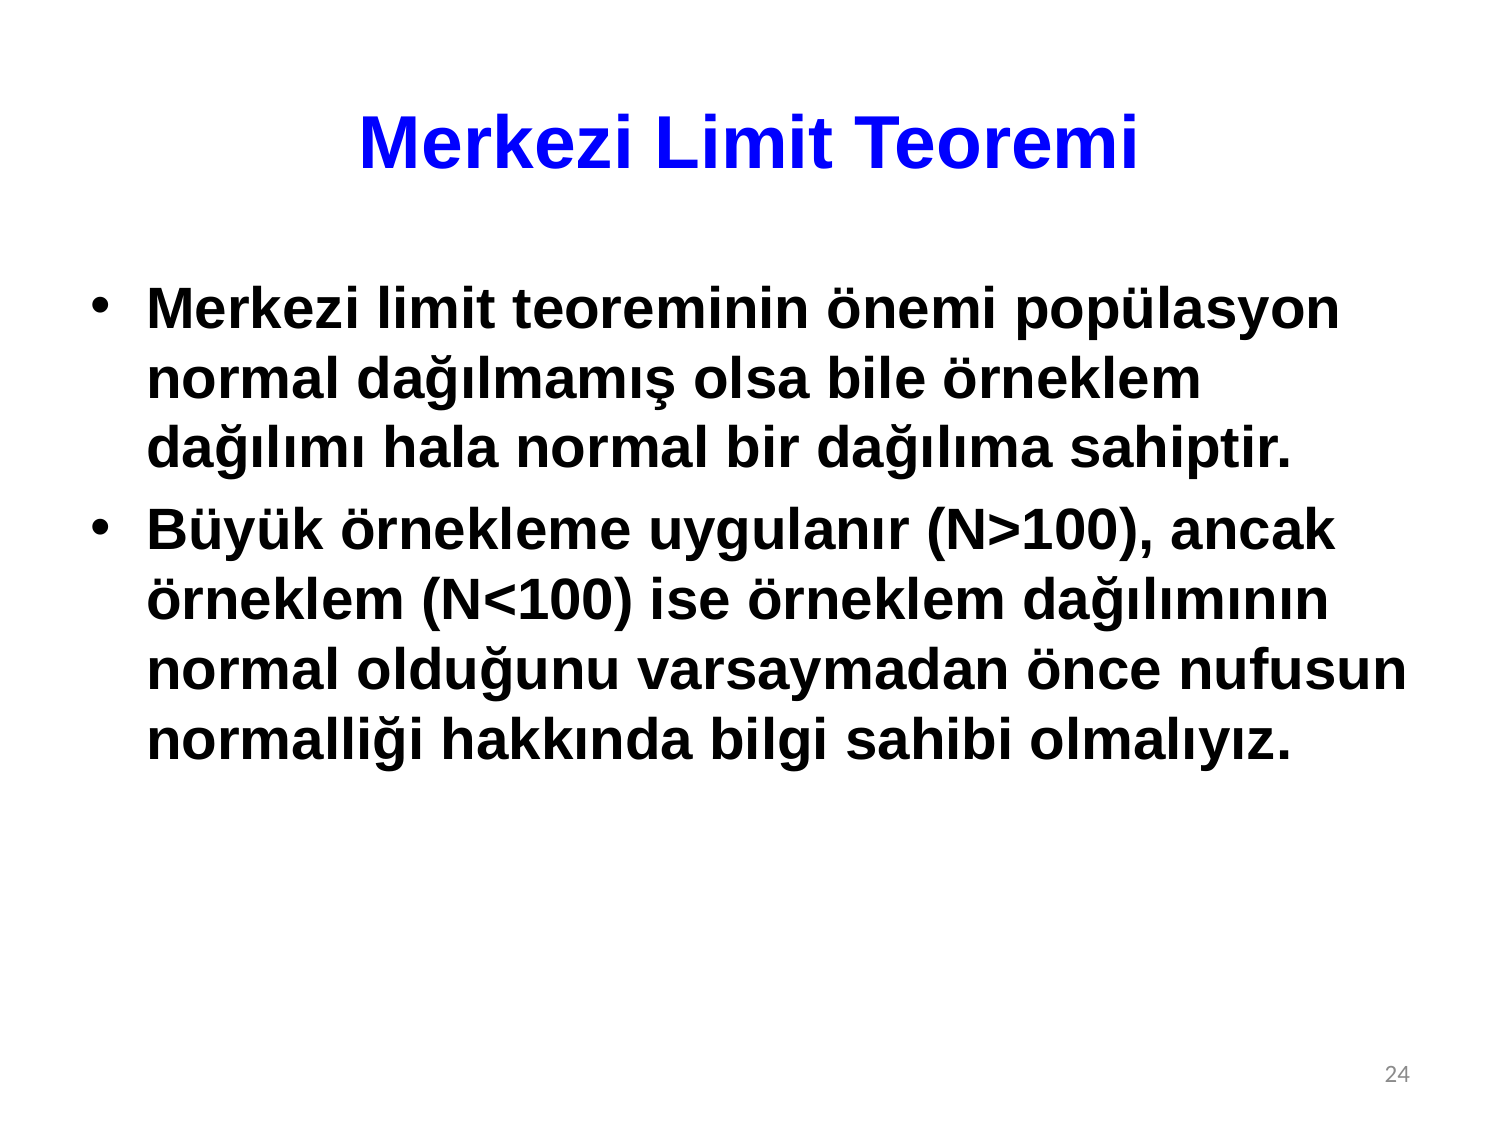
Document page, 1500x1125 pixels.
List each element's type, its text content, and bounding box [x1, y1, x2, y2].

slide_number 24 [1074, 1042, 1425, 1103]
list Merkezi limit teoreminin önemi popülasyon normal dağılmamış olsa bile örneklem dağılımı hala normal bir dağılıma sahiptir. Büyük örnekleme uygulanır (N>100), ancak örneklem (N<100) ise örneklem dağılımının normal olduğunu varsaymadan önce nufusun normalliği hakkında bilgi sahibi olmalıyız. [75, 262, 1425, 1005]
title Merkezi Limit Teoremi [75, 45, 1425, 233]
